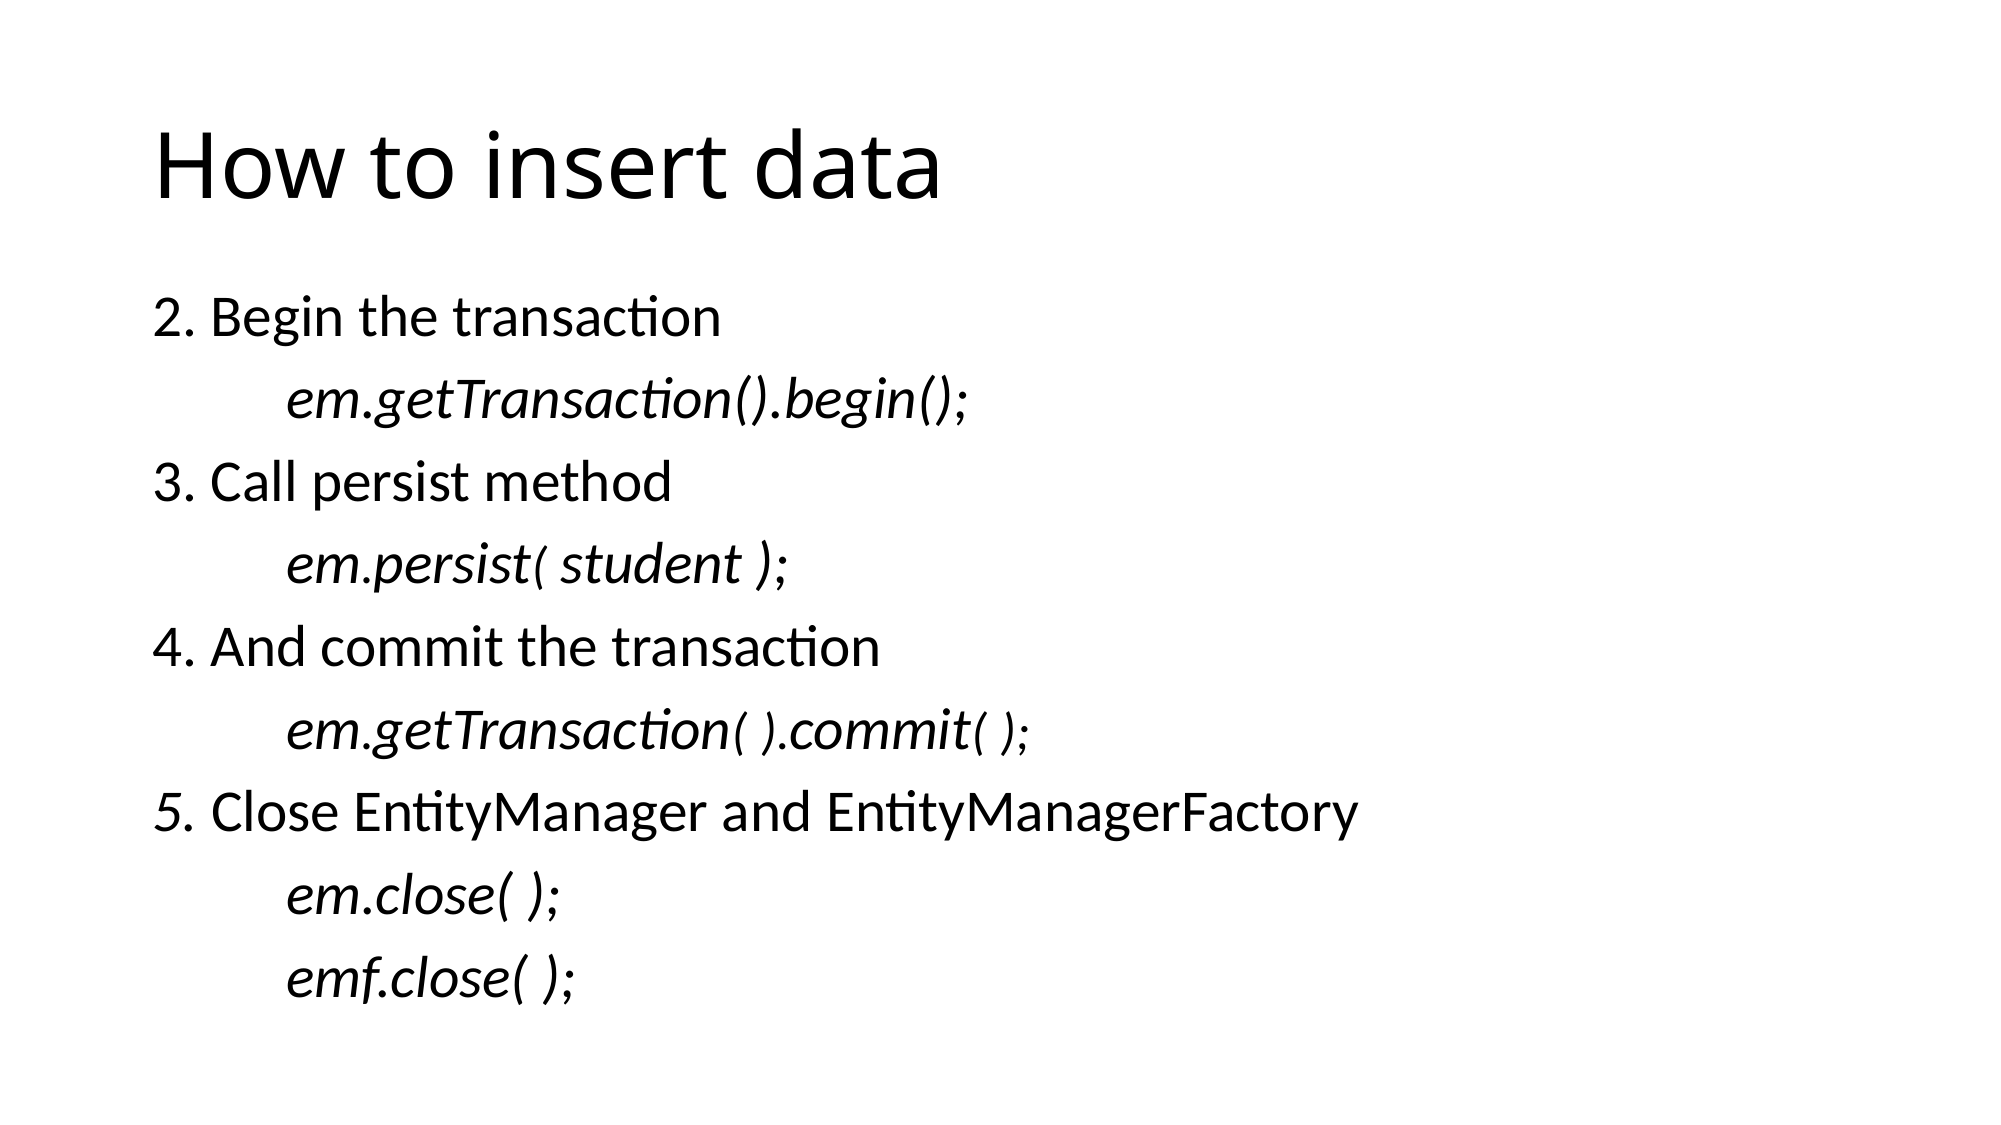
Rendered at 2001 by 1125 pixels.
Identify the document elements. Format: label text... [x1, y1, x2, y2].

list 2. Begin the transaction em.getTransaction().begin(); 3. Call persist method em.persist( student ); 4. And commit the transaction em.getTransaction( ).commit( ); 5. Close EntityManager and EntityManagerFactory em.close( ); emf.close( ); [137, 277, 1863, 1022]
title How to insert data [137, 59, 1863, 277]
